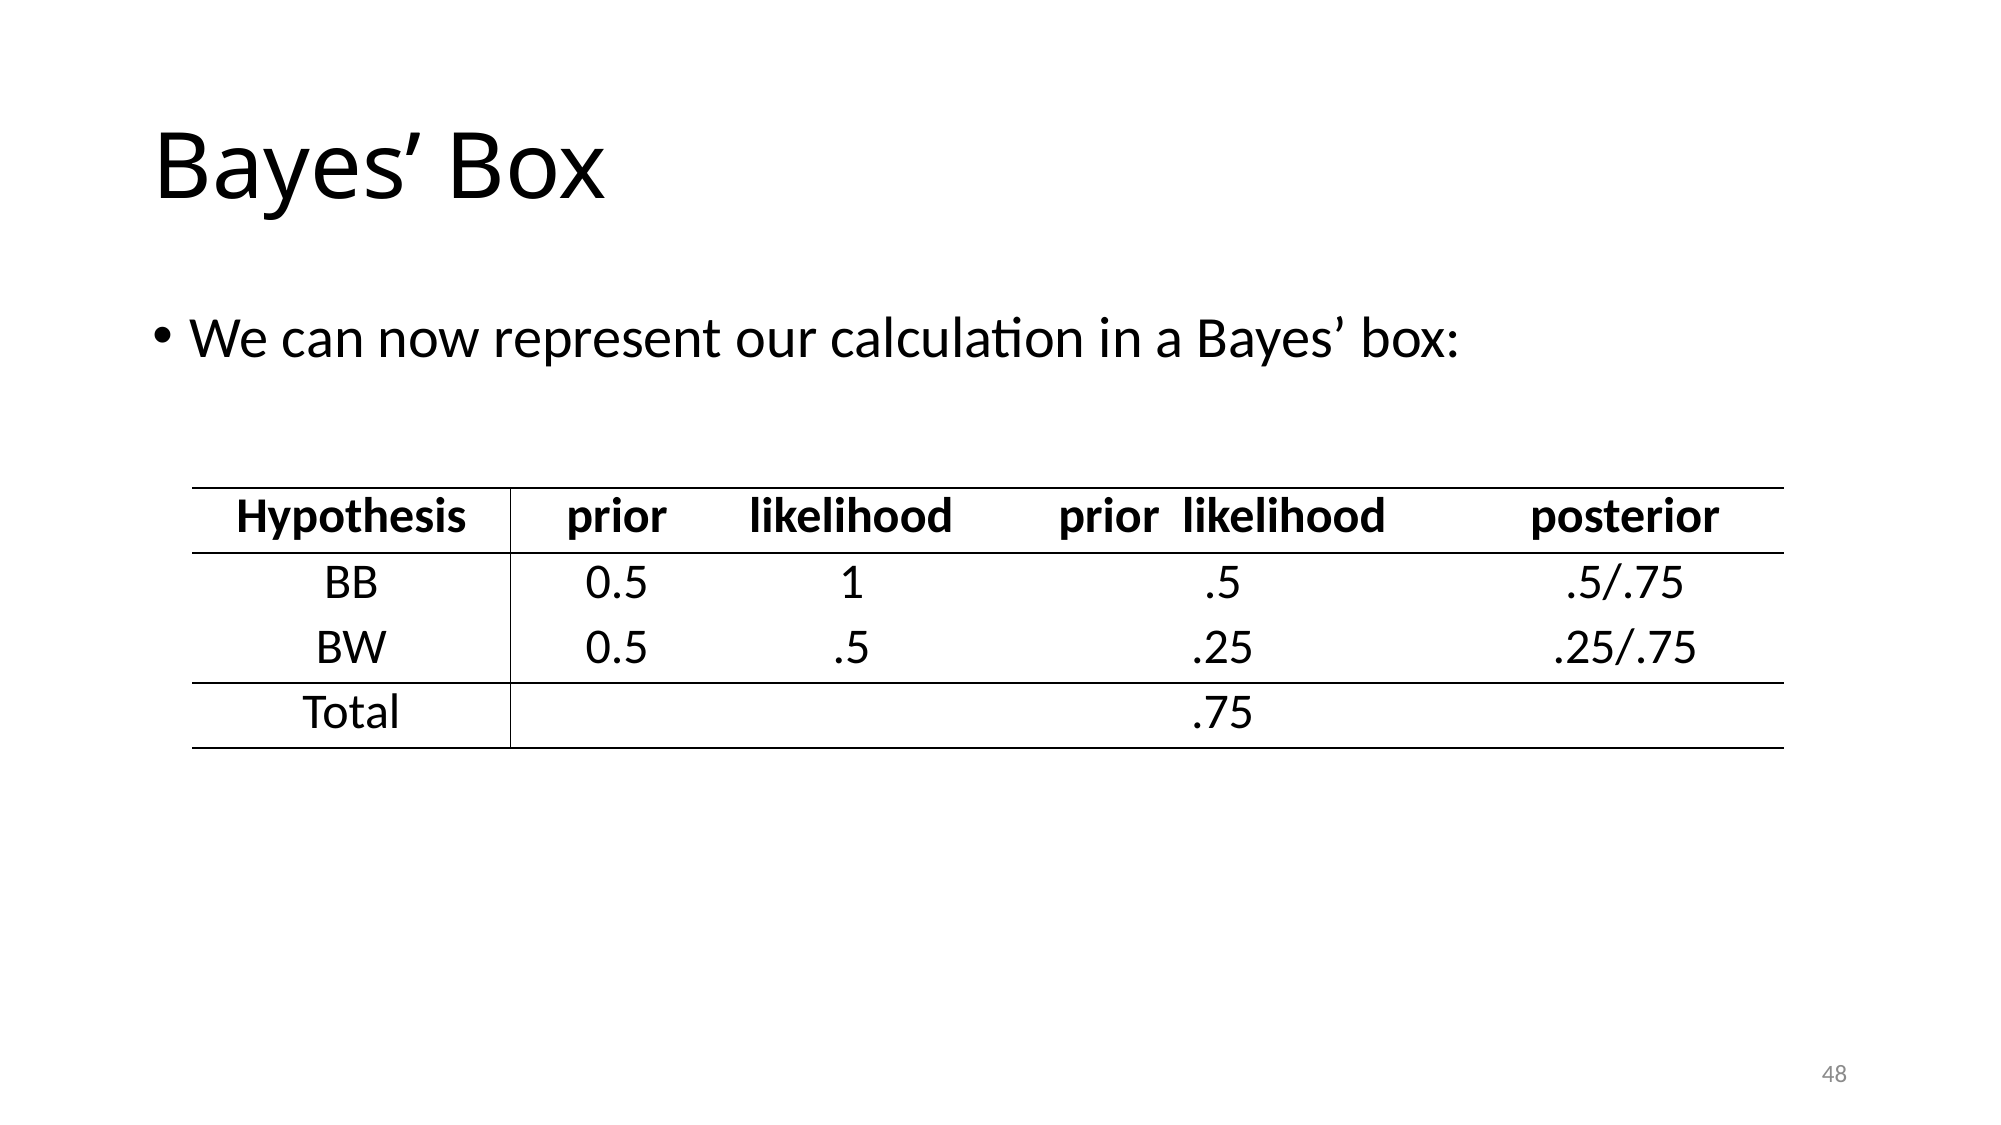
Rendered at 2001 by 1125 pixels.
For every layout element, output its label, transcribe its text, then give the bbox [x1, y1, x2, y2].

list We can now represent our calculation in a Bayes’ box: [137, 299, 1863, 1014]
slide_number 48 [1412, 1042, 1863, 1103]
title Bayes’ Box [137, 59, 1863, 278]
